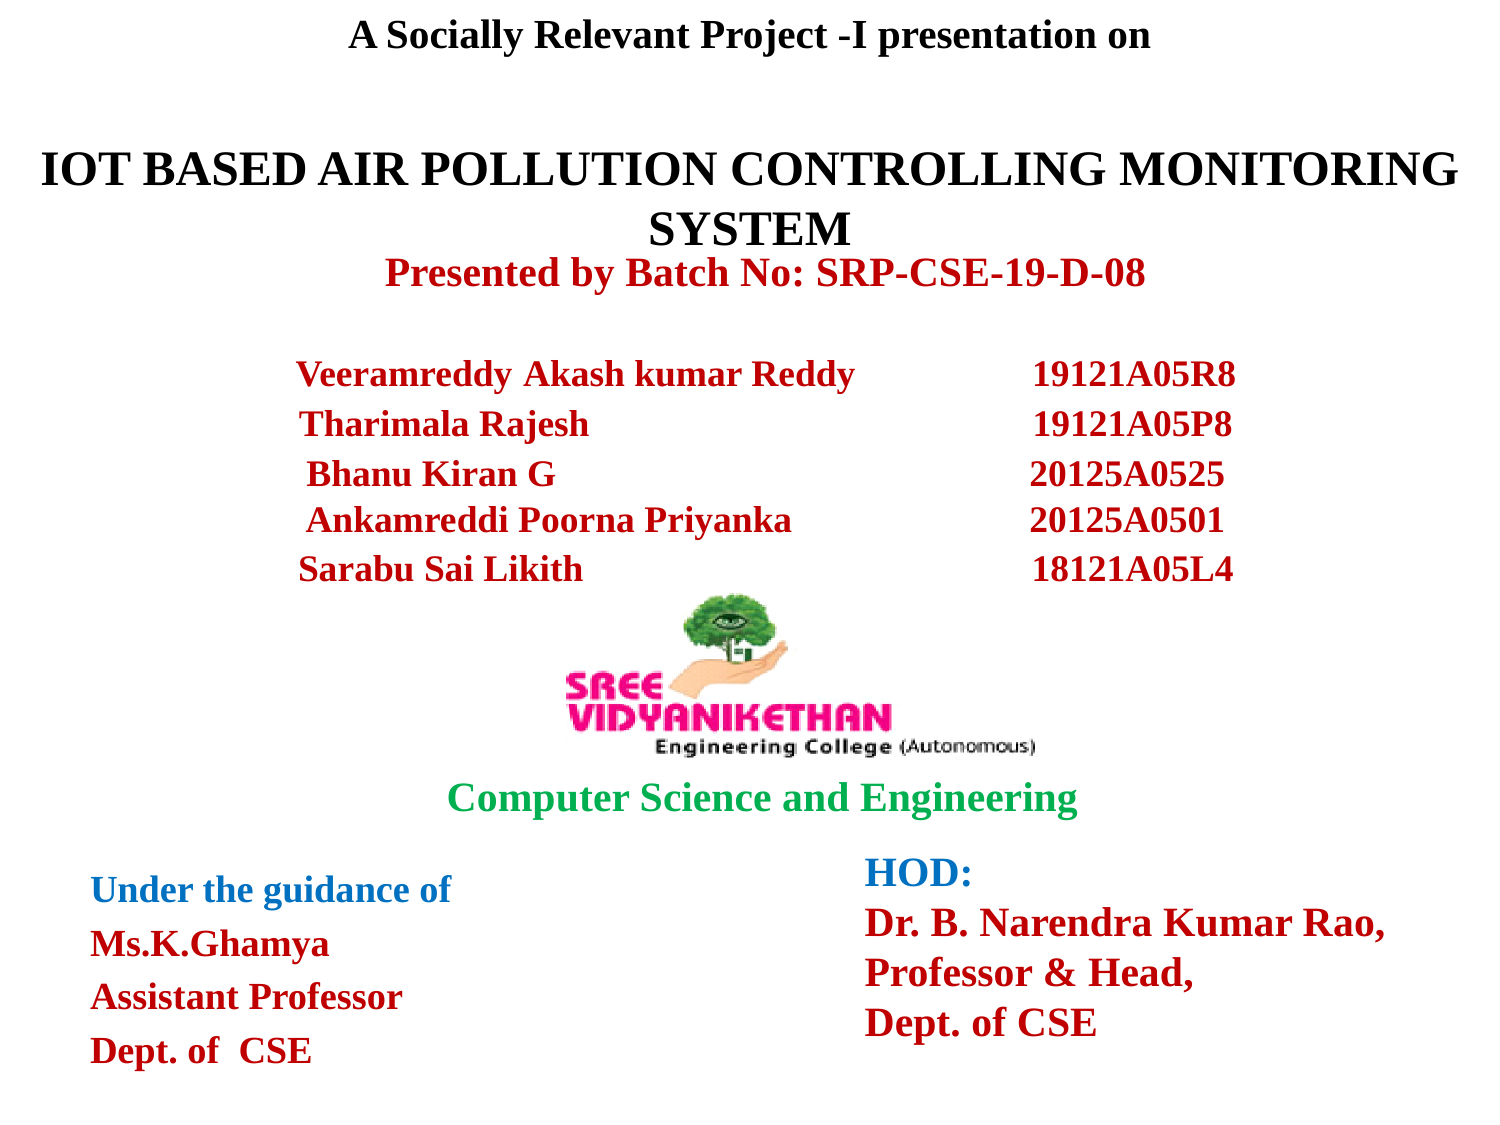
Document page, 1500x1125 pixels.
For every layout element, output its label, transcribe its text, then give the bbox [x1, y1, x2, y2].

text_box HOD: Dr. B. Narendra Kumar Rao, Professor & Head, Dept. of CSE [849, 837, 1462, 1053]
list Under the guidance of Ms.K.Ghamya Assistant Professor Dept. of CSE [75, 1048, 788, 1088]
picture [566, 593, 1105, 782]
title A Socially Relevant Project -I presentation on IOT BASED AIR POLLUTION CONTROLLING MONITORING SYSTEM [6, 0, 1494, 263]
text_box Computer Science and Engineering [412, 762, 1113, 828]
text_box Presented by Batch No: SRP-CSE-19-D-08 Veeramreddy Akash kumar Reddy 19121A05R8 Tharimala Rajesh 19121A05P8 Bhanu Kiran G 20125A0525 Ankamreddi Poorna Priyanka 20125A0501 Sarabu Sai Likith 18121A05L4 [38, 187, 1494, 1048]
